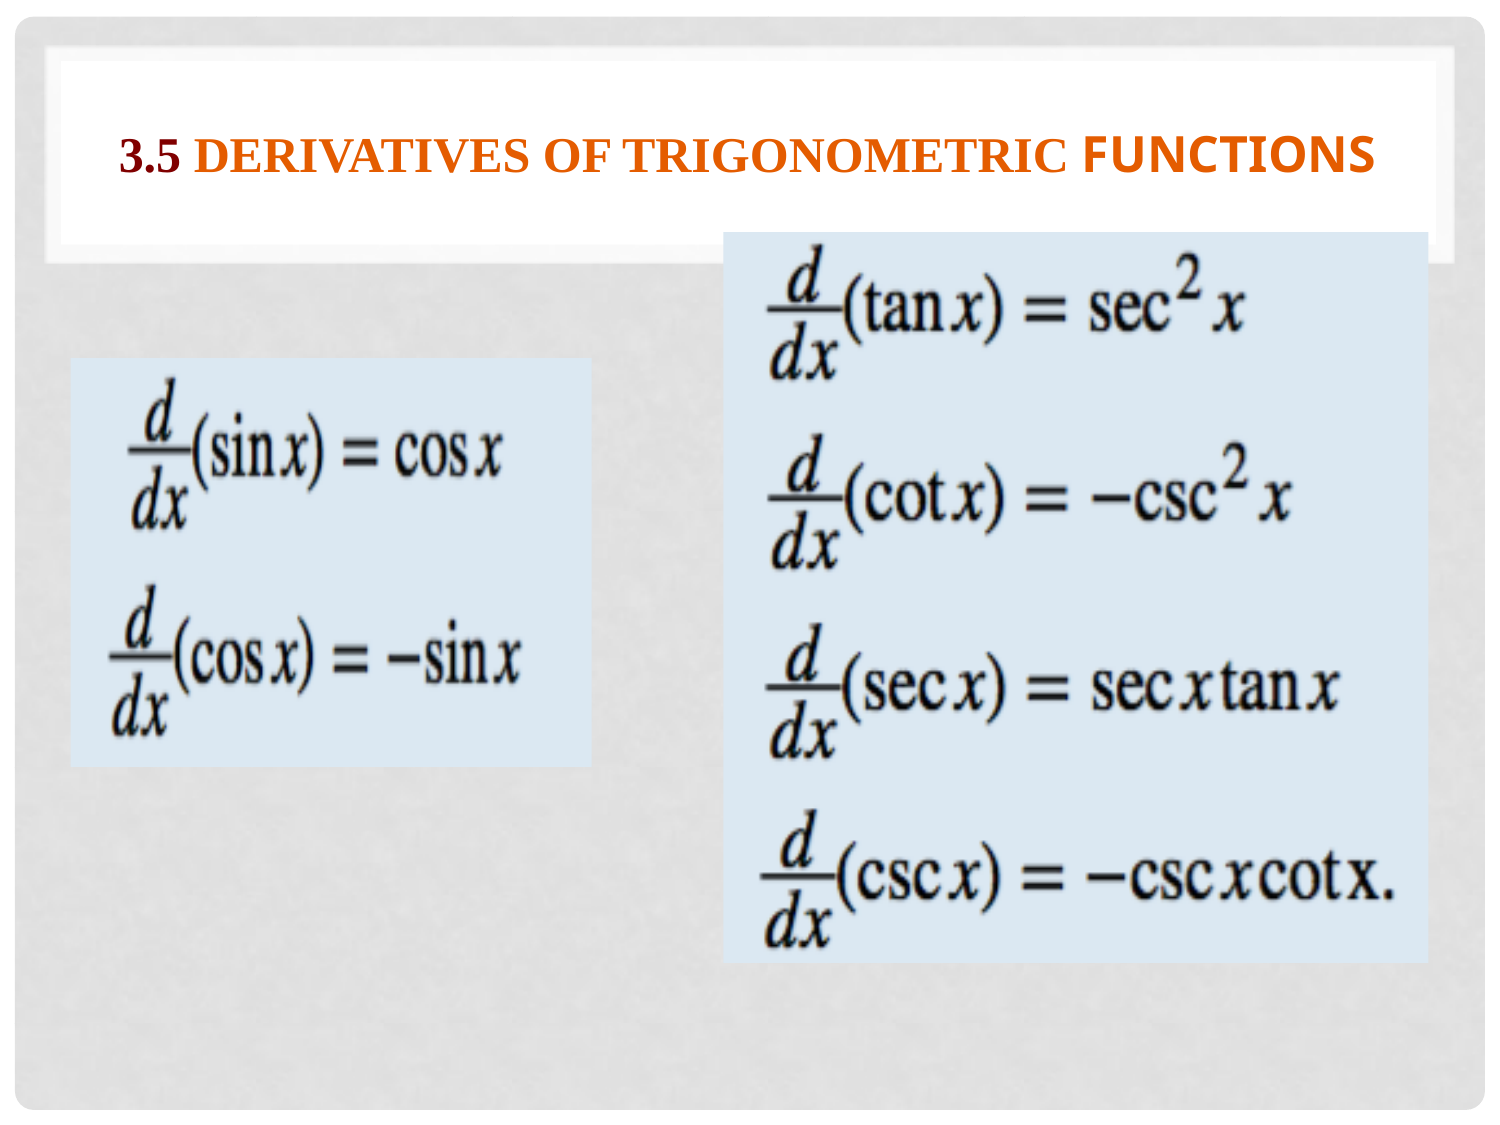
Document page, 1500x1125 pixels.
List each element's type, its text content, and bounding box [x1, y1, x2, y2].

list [70, 358, 592, 767]
picture [723, 232, 1429, 963]
title 3.5 DERIVATIVES OF TRIGONOMETRIC FUNCTIONS [69, 66, 1425, 238]
